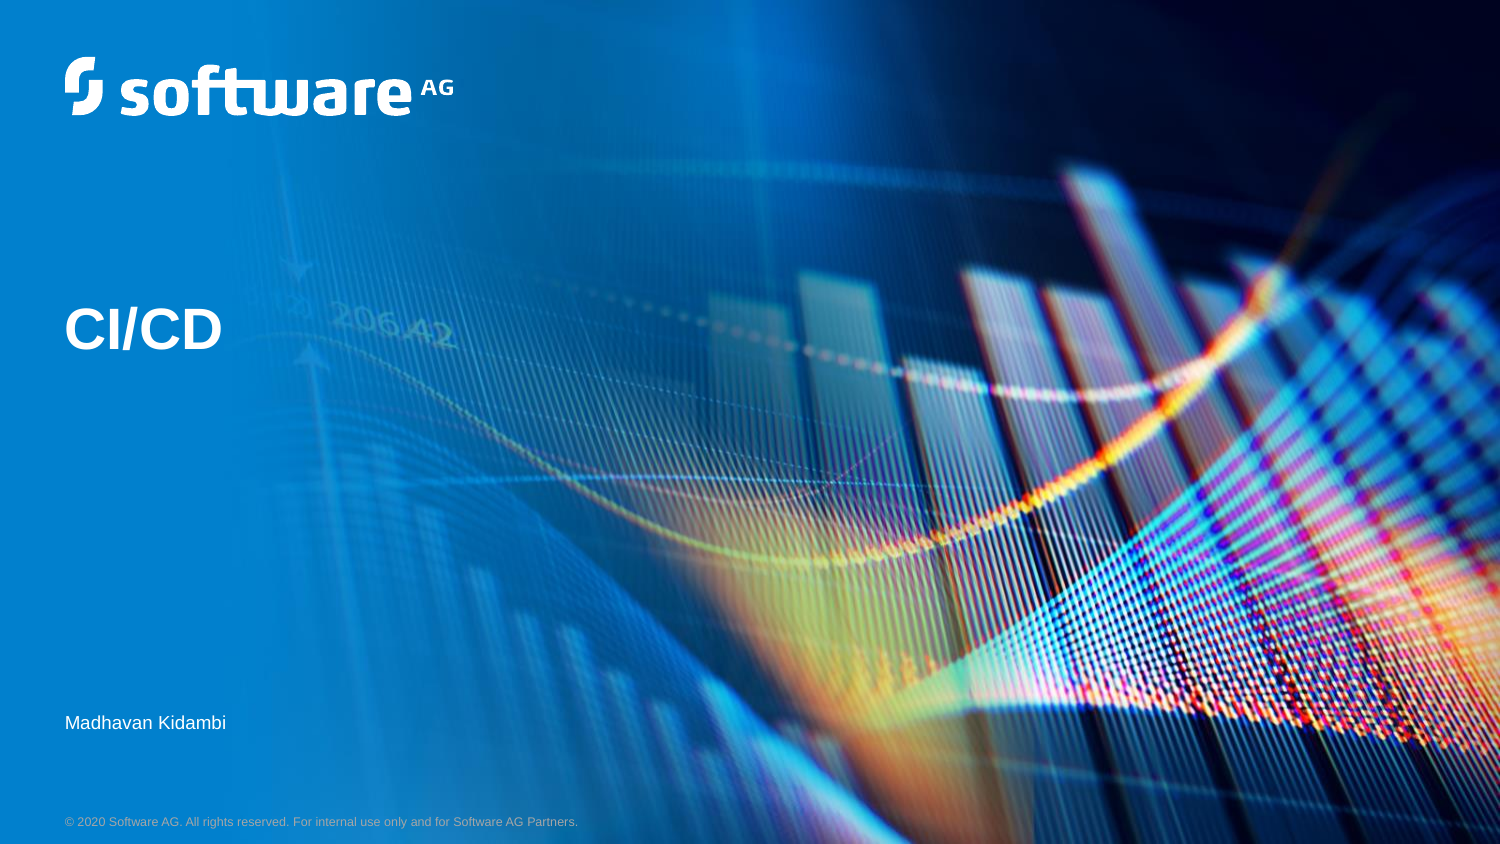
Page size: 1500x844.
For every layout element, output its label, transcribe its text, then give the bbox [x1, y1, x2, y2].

title Ci/CD [64, 252, 843, 401]
picture [0, 0, 1500, 844]
footer © 2020 Software AG. All rights reserved. For internal use only and for Software AG Partners. [64, 813, 597, 829]
list Madhavan Kidambi [64, 576, 532, 734]
